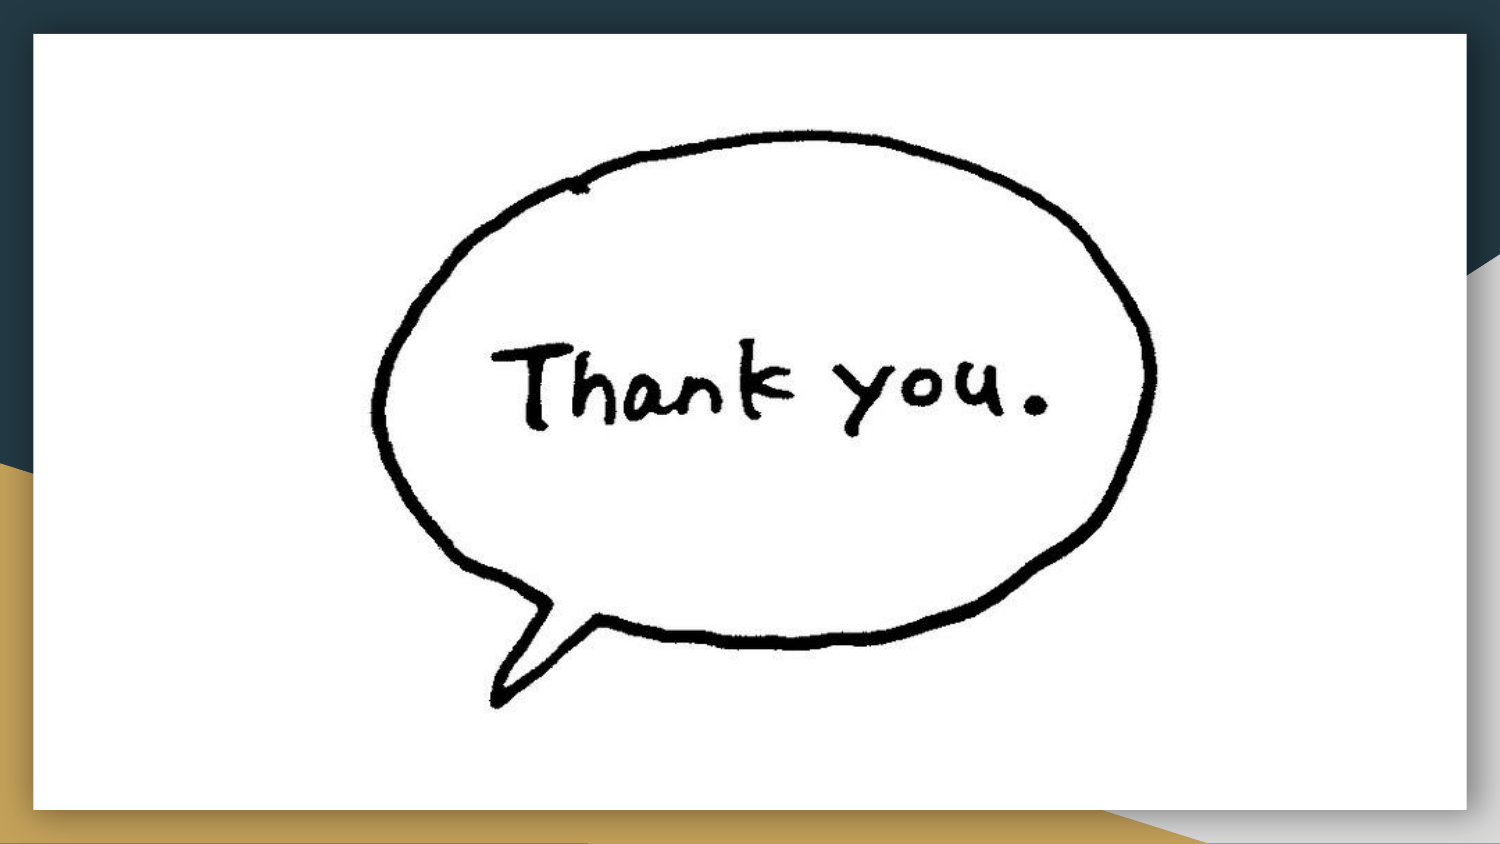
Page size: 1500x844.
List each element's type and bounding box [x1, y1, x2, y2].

picture [327, 42, 1217, 805]
